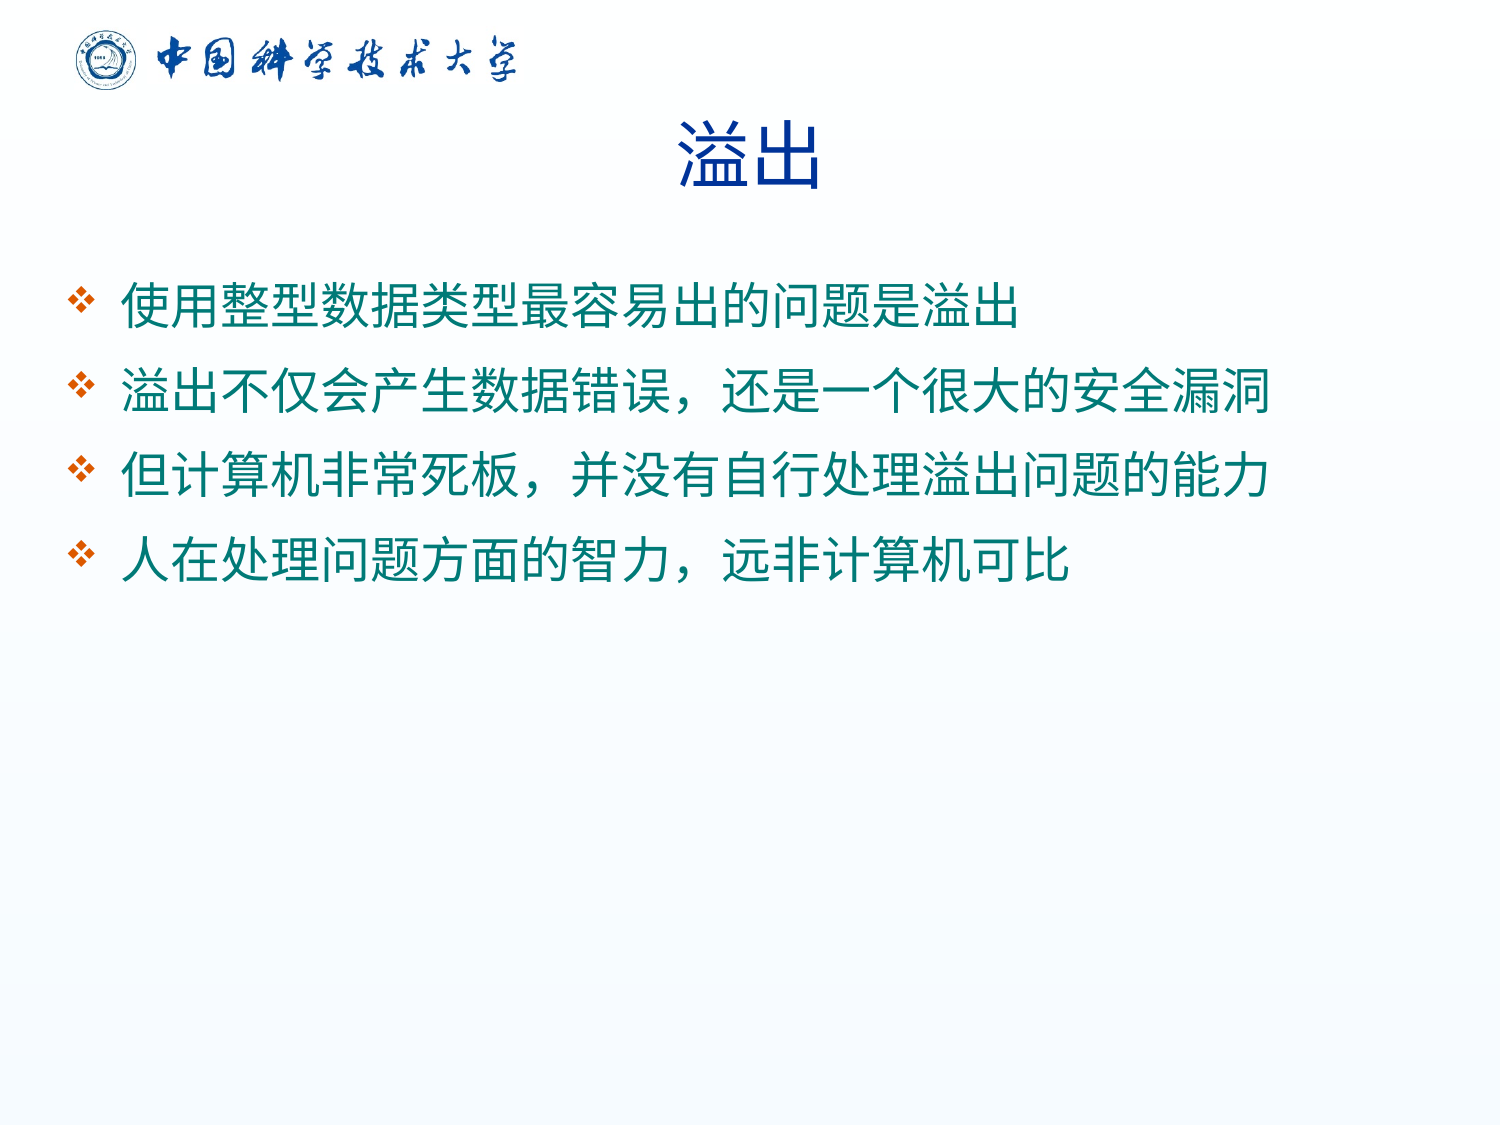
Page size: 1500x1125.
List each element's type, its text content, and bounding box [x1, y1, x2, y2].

picture [147, 26, 524, 84]
title 溢出 [49, 99, 1451, 209]
list 使用整型数据类型最容易出的问题是溢出 溢出不仅会产生数据错误，还是一个很大的安全漏洞 但计算机非常死板，并没有自行处理溢出问题的能力 人在处理问题方面的智力，远非计算机可比 [49, 255, 1451, 1001]
picture [74, 27, 136, 90]
